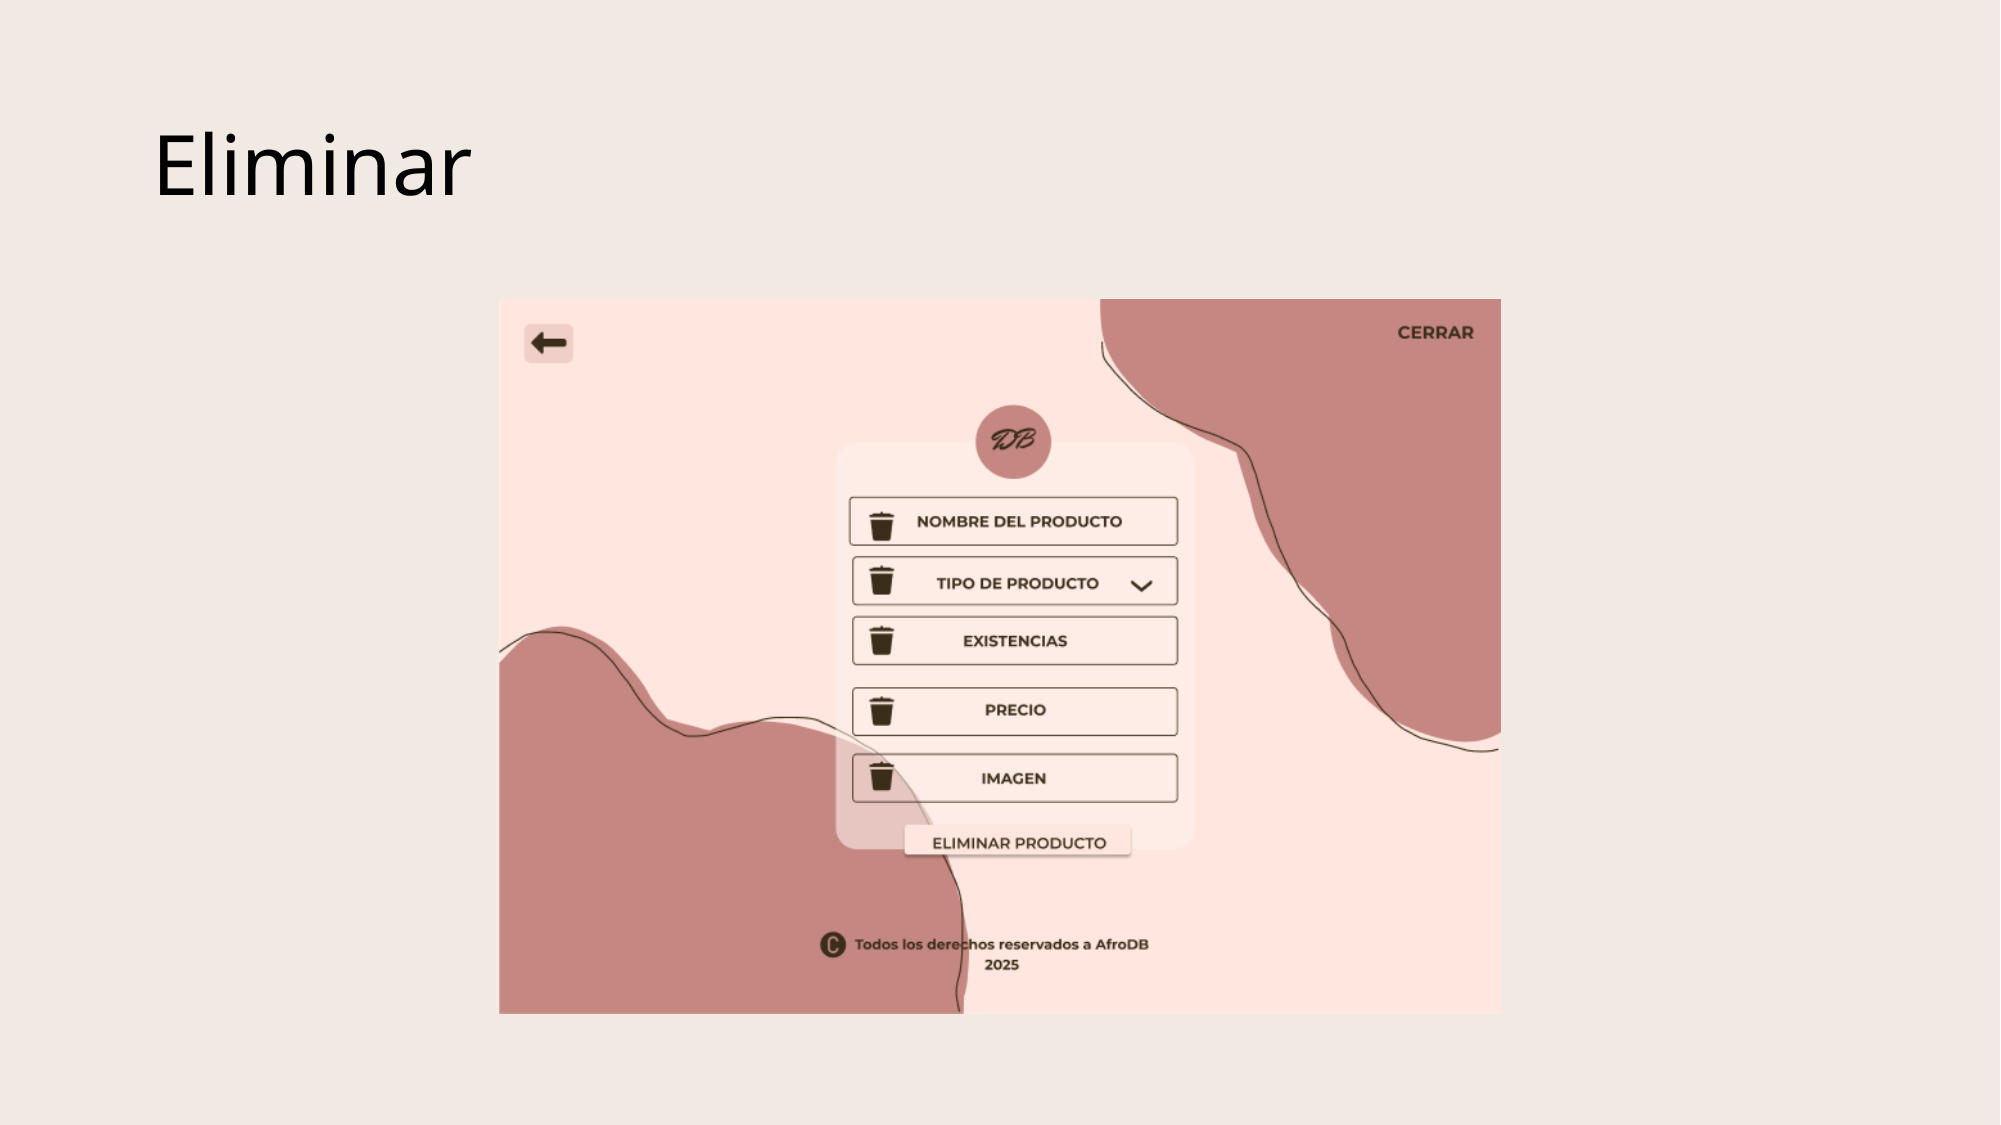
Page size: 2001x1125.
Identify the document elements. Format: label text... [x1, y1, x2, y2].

title Eliminar [137, 59, 1863, 278]
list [499, 299, 1501, 1014]
